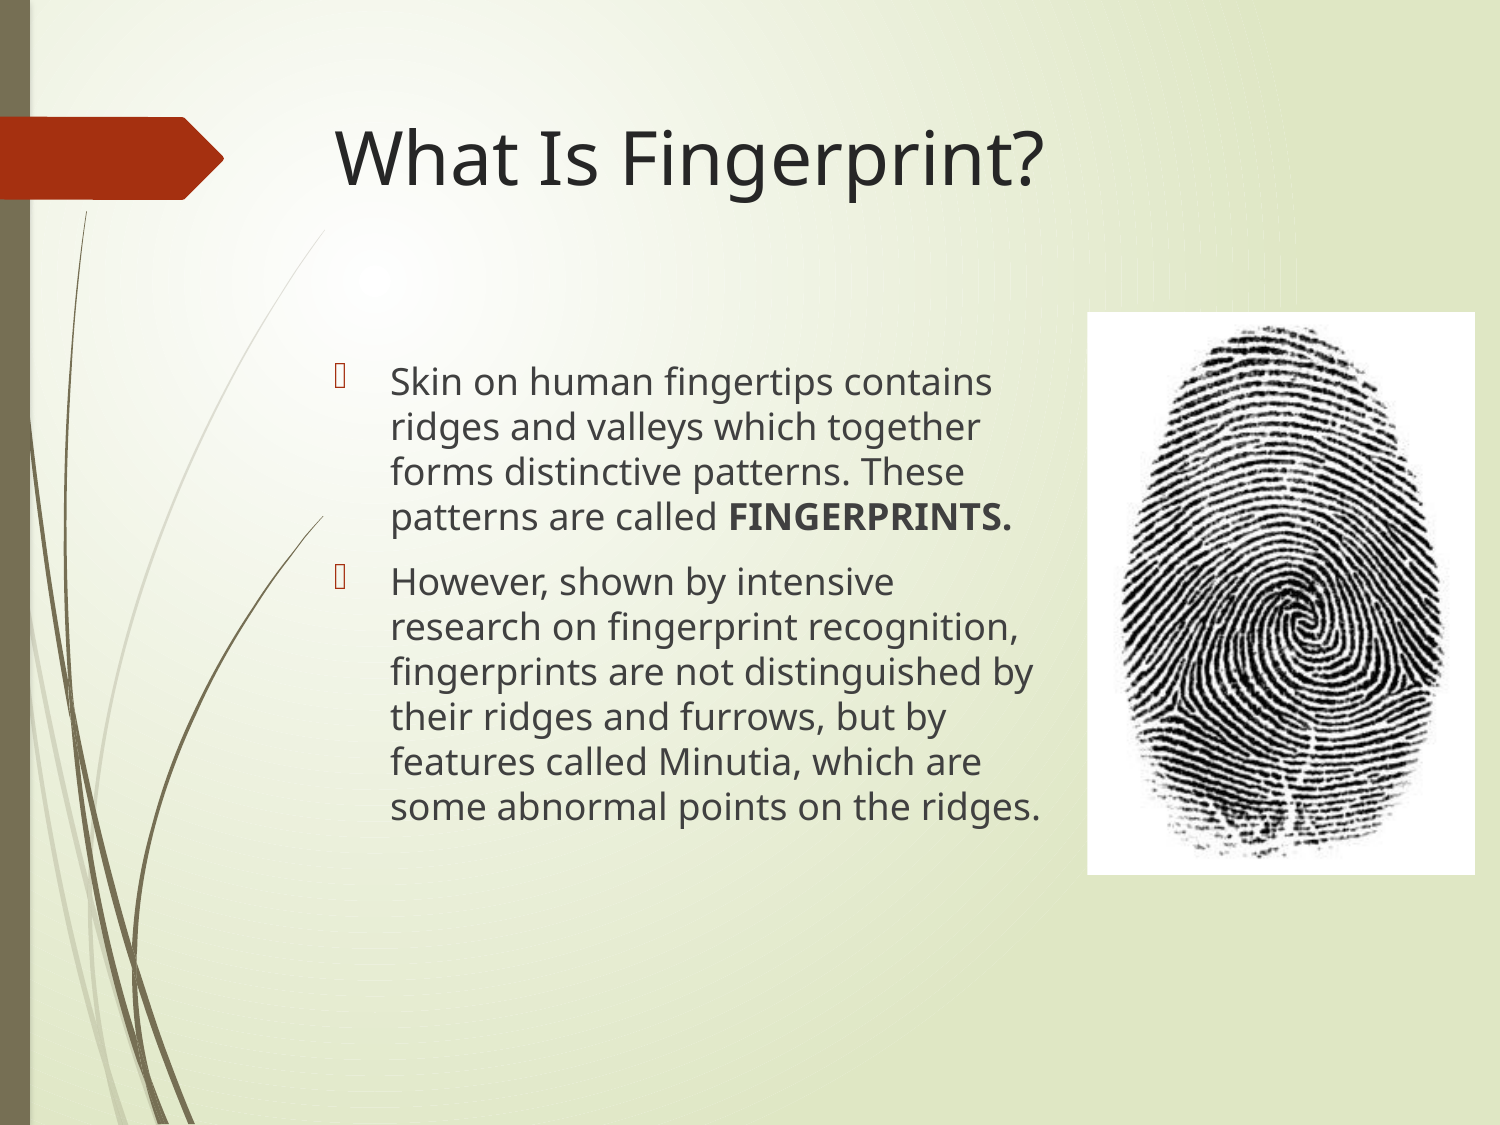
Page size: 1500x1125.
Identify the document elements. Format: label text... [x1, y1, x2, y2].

text_box [1087, 312, 1475, 875]
list Skin on human fingertips contains ridges and valleys which together forms distinctive patterns. These patterns are called FINGERPRINTS. However, shown by intensive research on fingerprint recognition, fingerprints are not distinguished by their ridges and furrows, but by features called Minutia, which are some abnormal points on the ridges. [318, 350, 1400, 970]
title What Is Fingerprint? [319, 102, 1400, 313]
